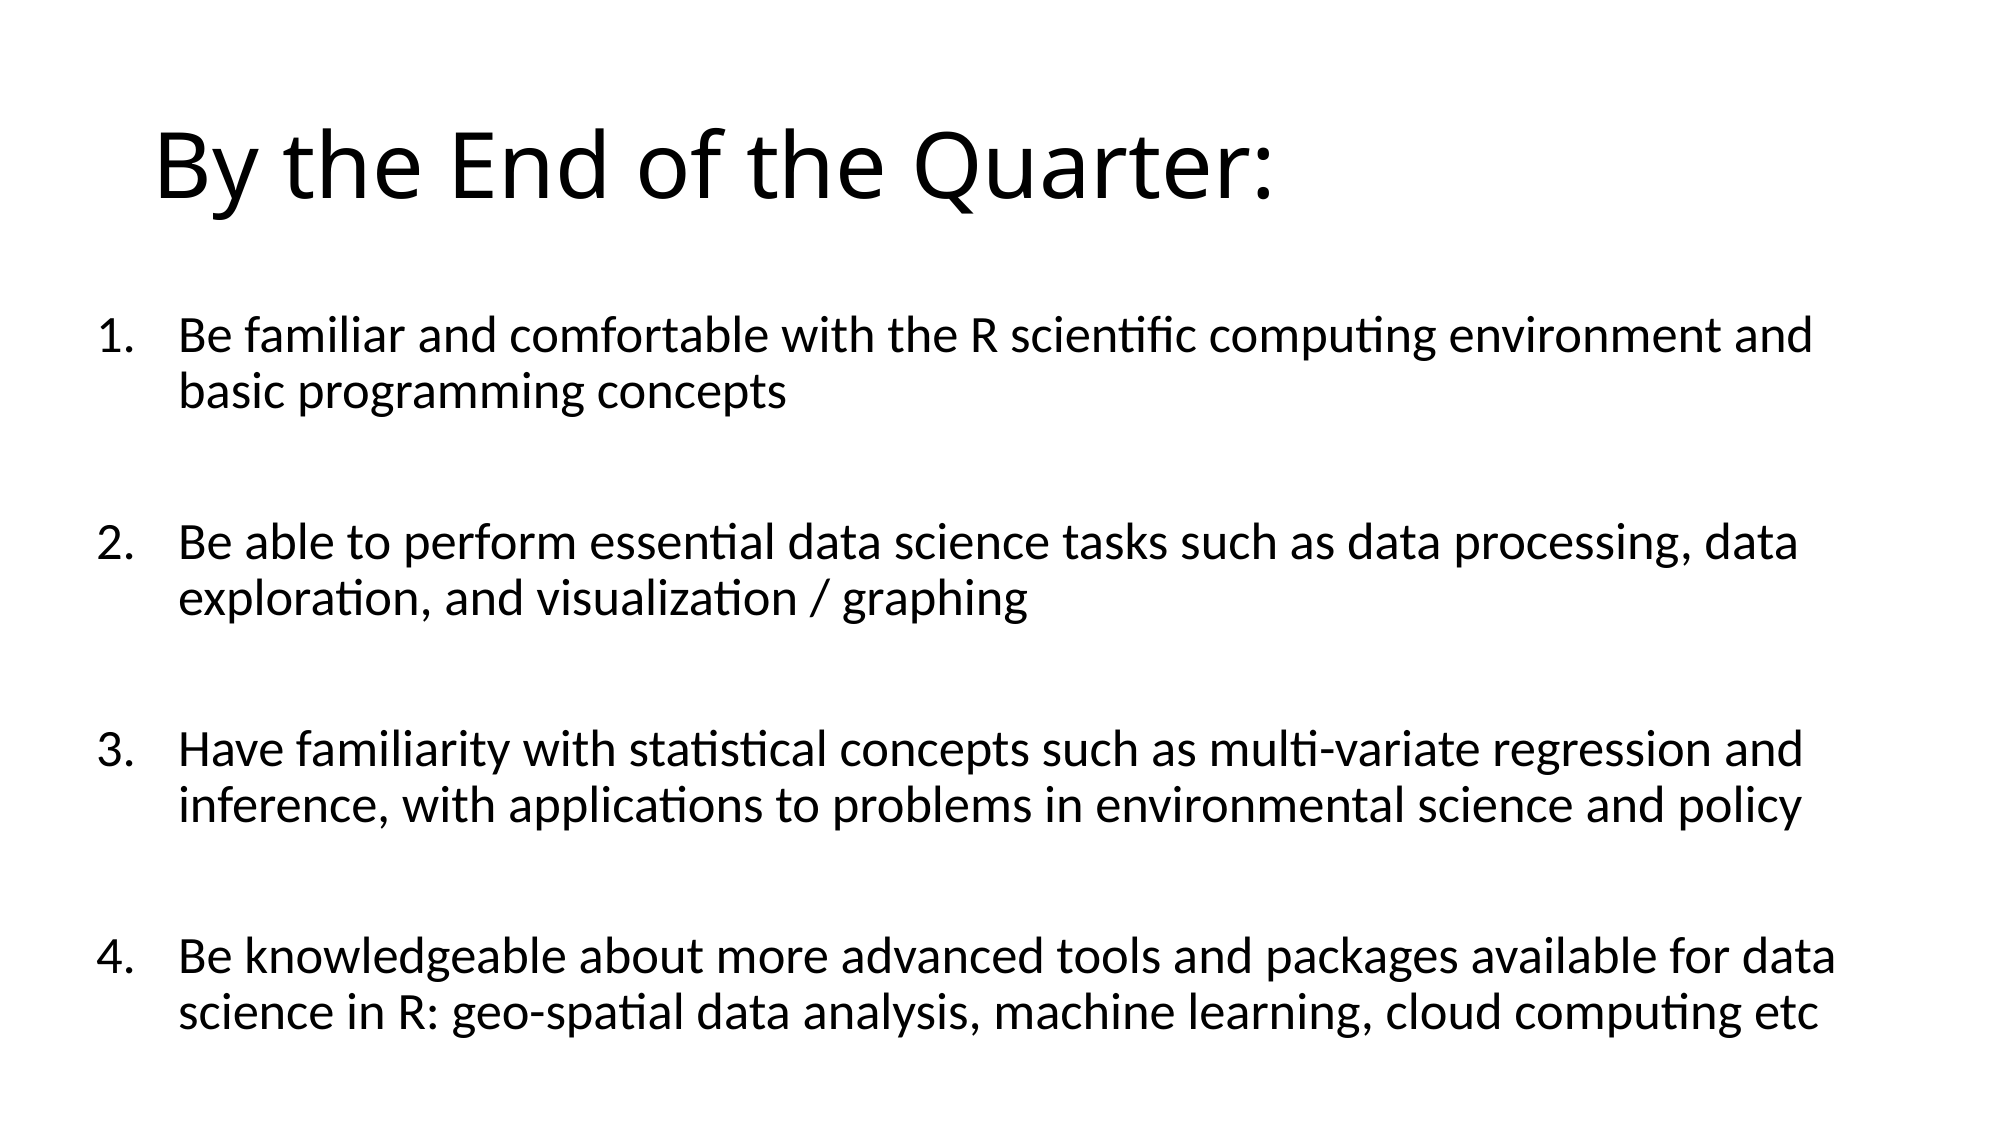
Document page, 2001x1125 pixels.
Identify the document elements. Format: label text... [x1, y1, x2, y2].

title By the End of the Quarter: [137, 59, 1863, 278]
list Be familiar and comfortable with the R scientific computing environment and basic programming concepts Be able to perform essential data science tasks such as data processing, data exploration, and visualization / graphing Have familiarity with statistical concepts such as multi-variate regression and inference, with applications to problems in environmental science and policy Be knowledgeable about more advanced tools and packages available for data science in R: geo-spatial data analysis, machine learning, cloud computing etc [81, 299, 1863, 1089]
